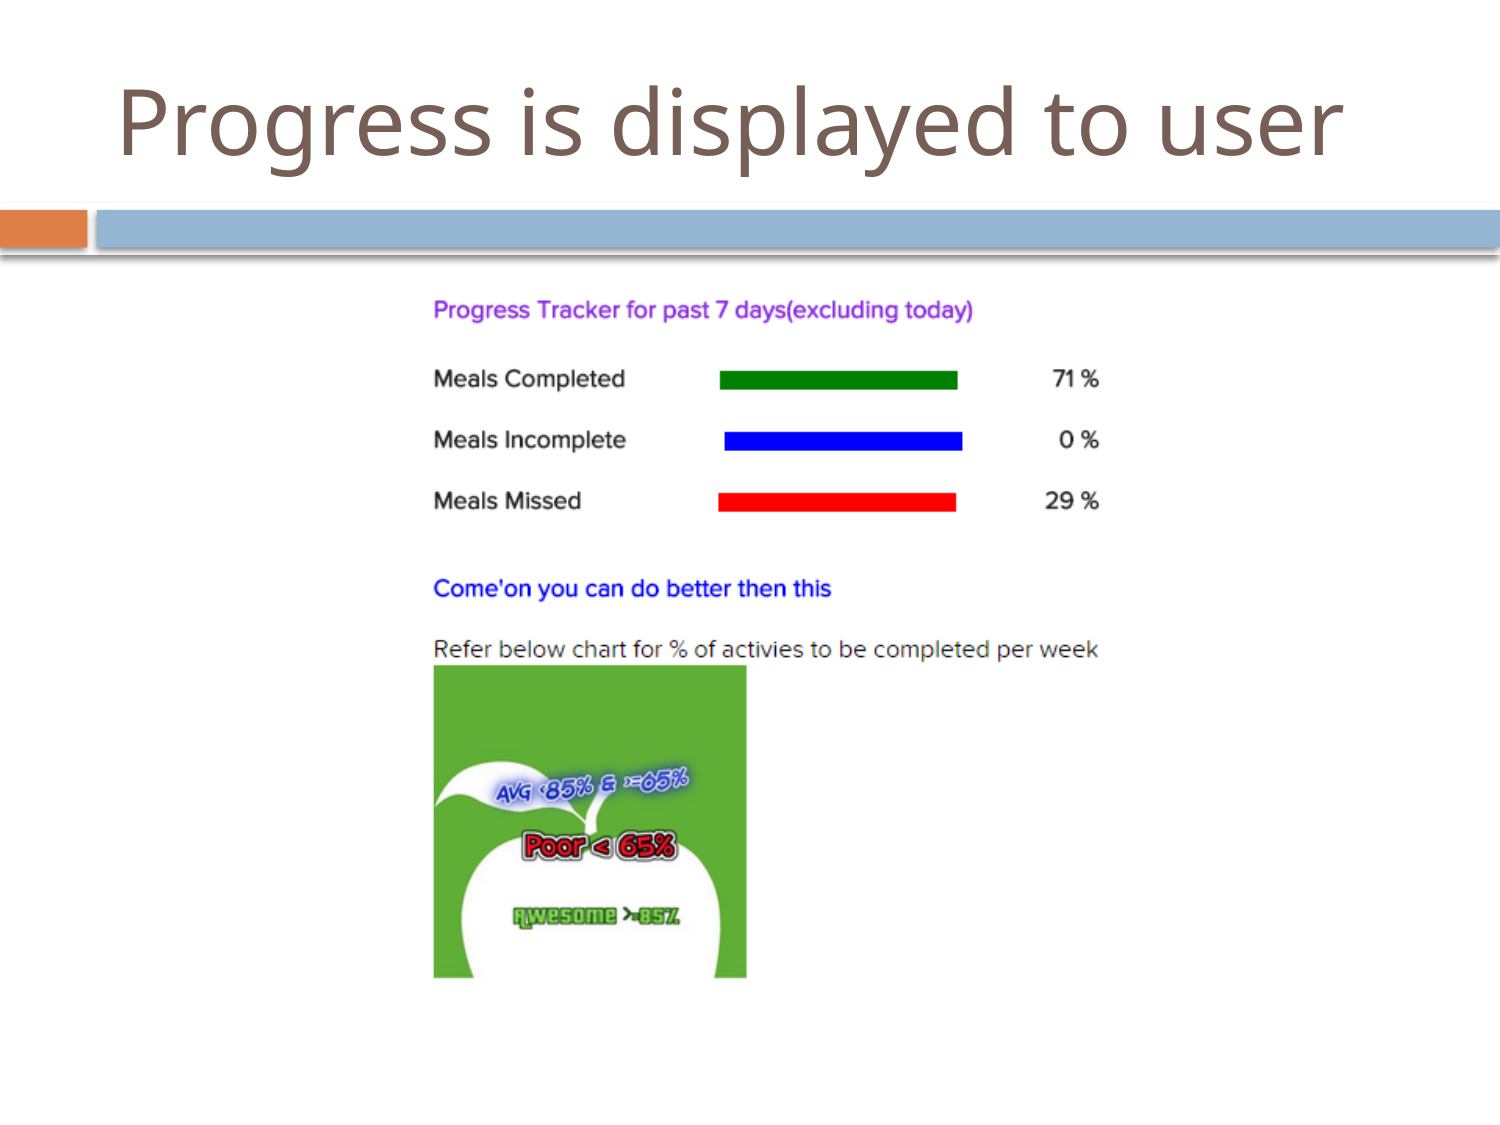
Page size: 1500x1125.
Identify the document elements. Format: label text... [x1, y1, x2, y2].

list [408, 271, 1130, 991]
title Progress is displayed to user [100, 37, 1438, 200]
